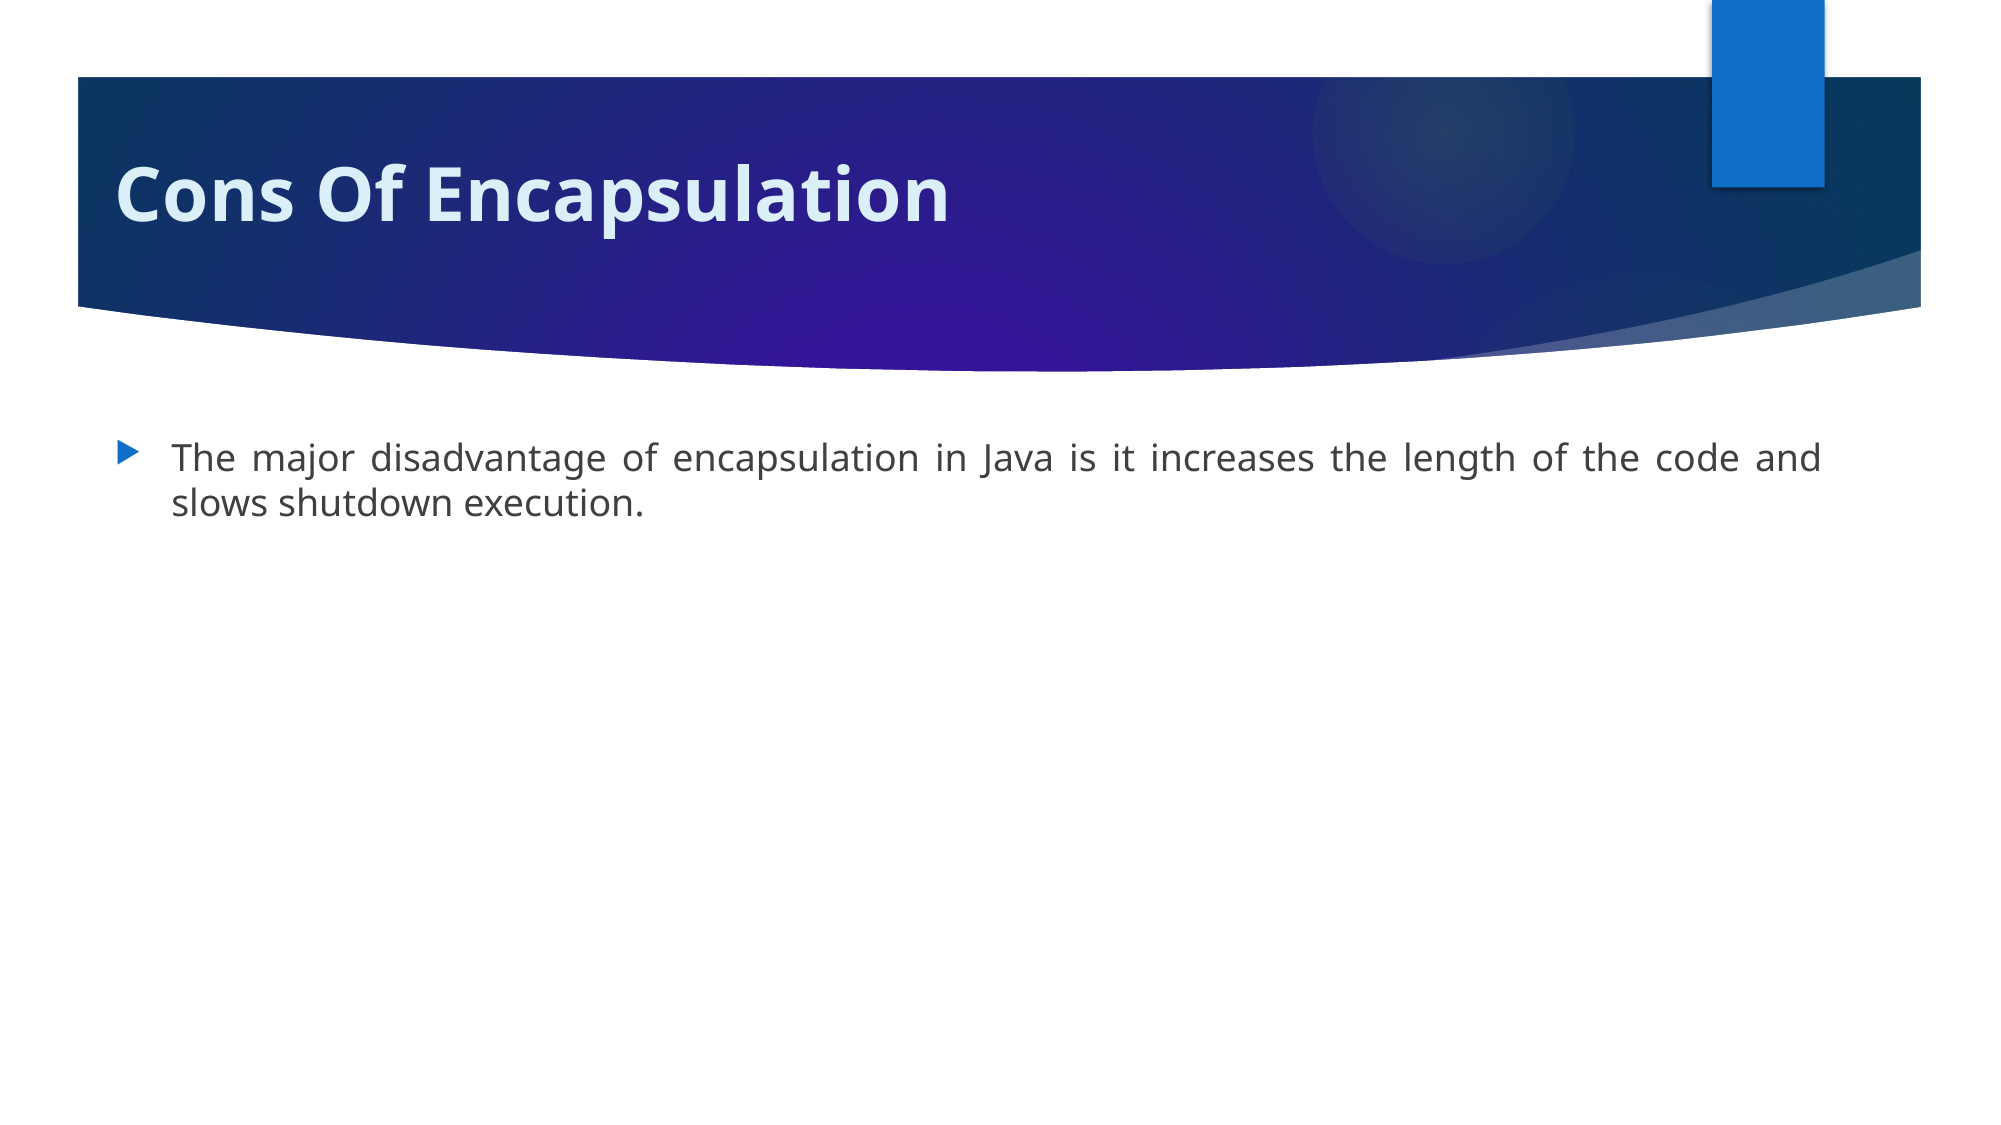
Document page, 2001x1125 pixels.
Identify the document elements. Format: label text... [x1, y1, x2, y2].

list The major disadvantage of encapsulation in Java is it increases the length of the code and slows shutdown execution. [99, 426, 1840, 988]
title Cons Of Encapsulation [99, 133, 1538, 250]
